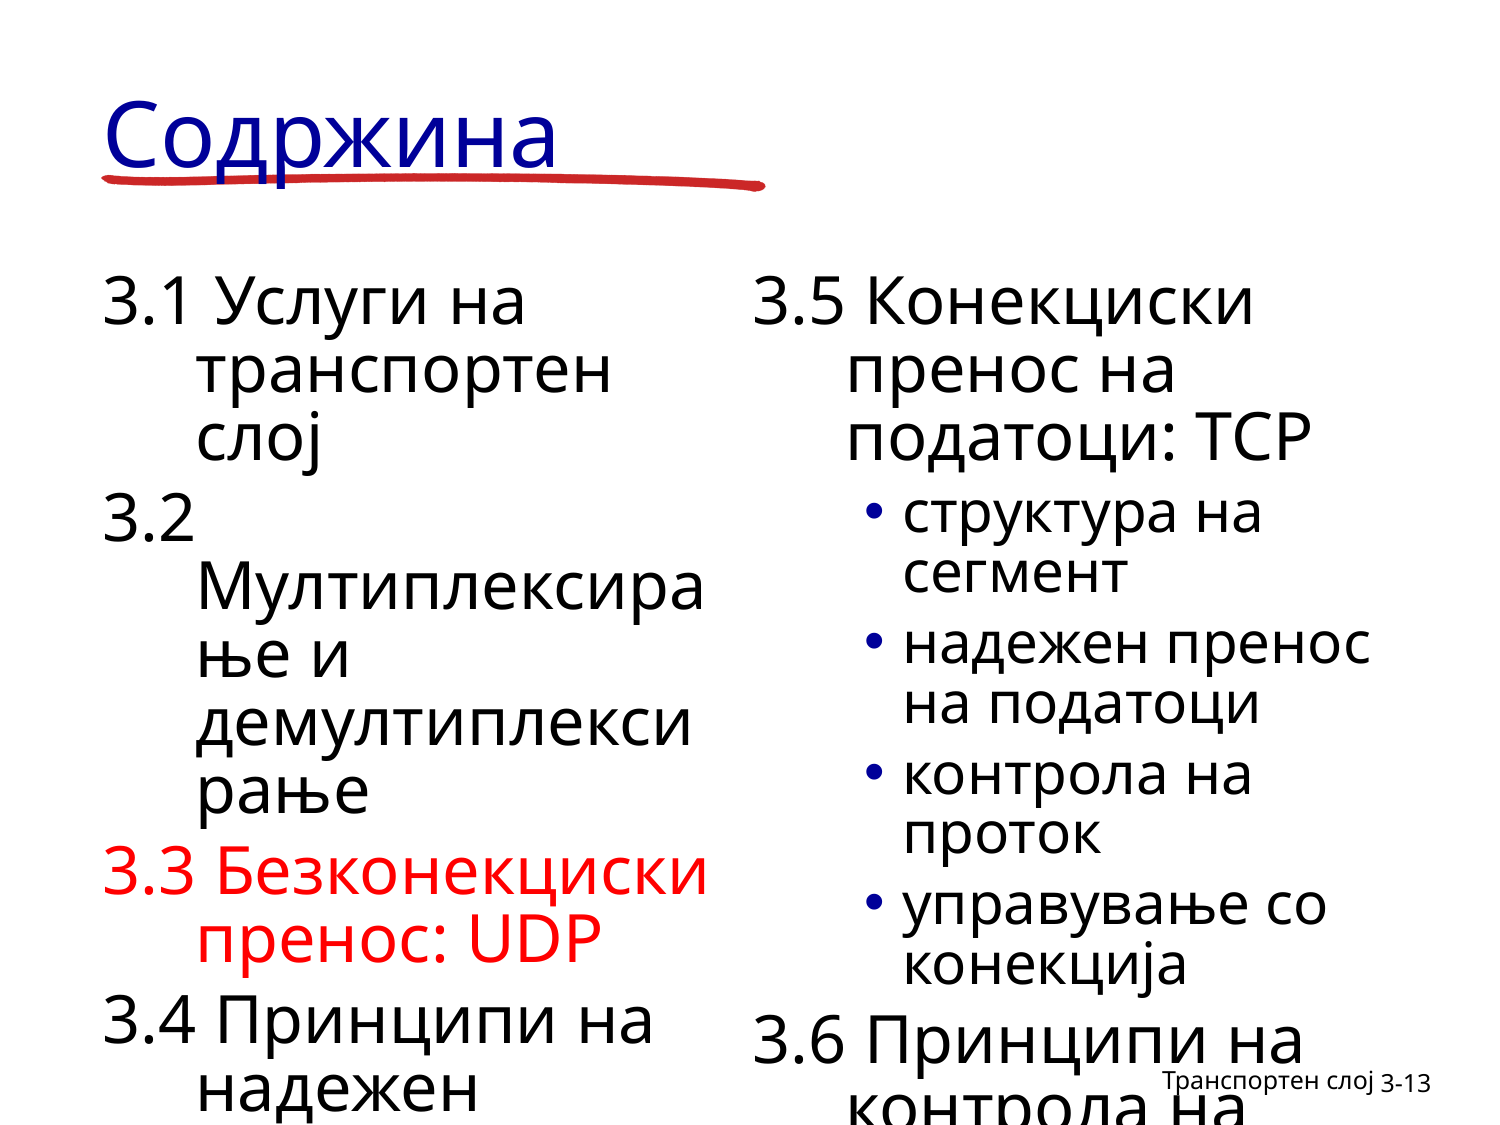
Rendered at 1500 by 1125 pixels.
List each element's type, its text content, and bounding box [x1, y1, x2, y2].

slide_number 3-13 [1365, 1060, 1477, 1106]
footer Транспортен слој [914, 1057, 1390, 1105]
title Содржина [87, 37, 1363, 225]
picture [98, 167, 774, 197]
list 3.5 Конекциски пренос на податоци: TCP структура на сегмент надежен пренос на податоци контрола на проток управување со конекција 3.6 Принципи на контрола на застој 3.7 TCP контрола на застој [737, 262, 1435, 1025]
list 3.1 Услуги на транспортен слој 3.2 Мултиплексирање и демултиплексирање 3.3 Безконекциски пренос: UDP 3.4 Принципи на надежен пренос на податоци [87, 262, 737, 1025]
